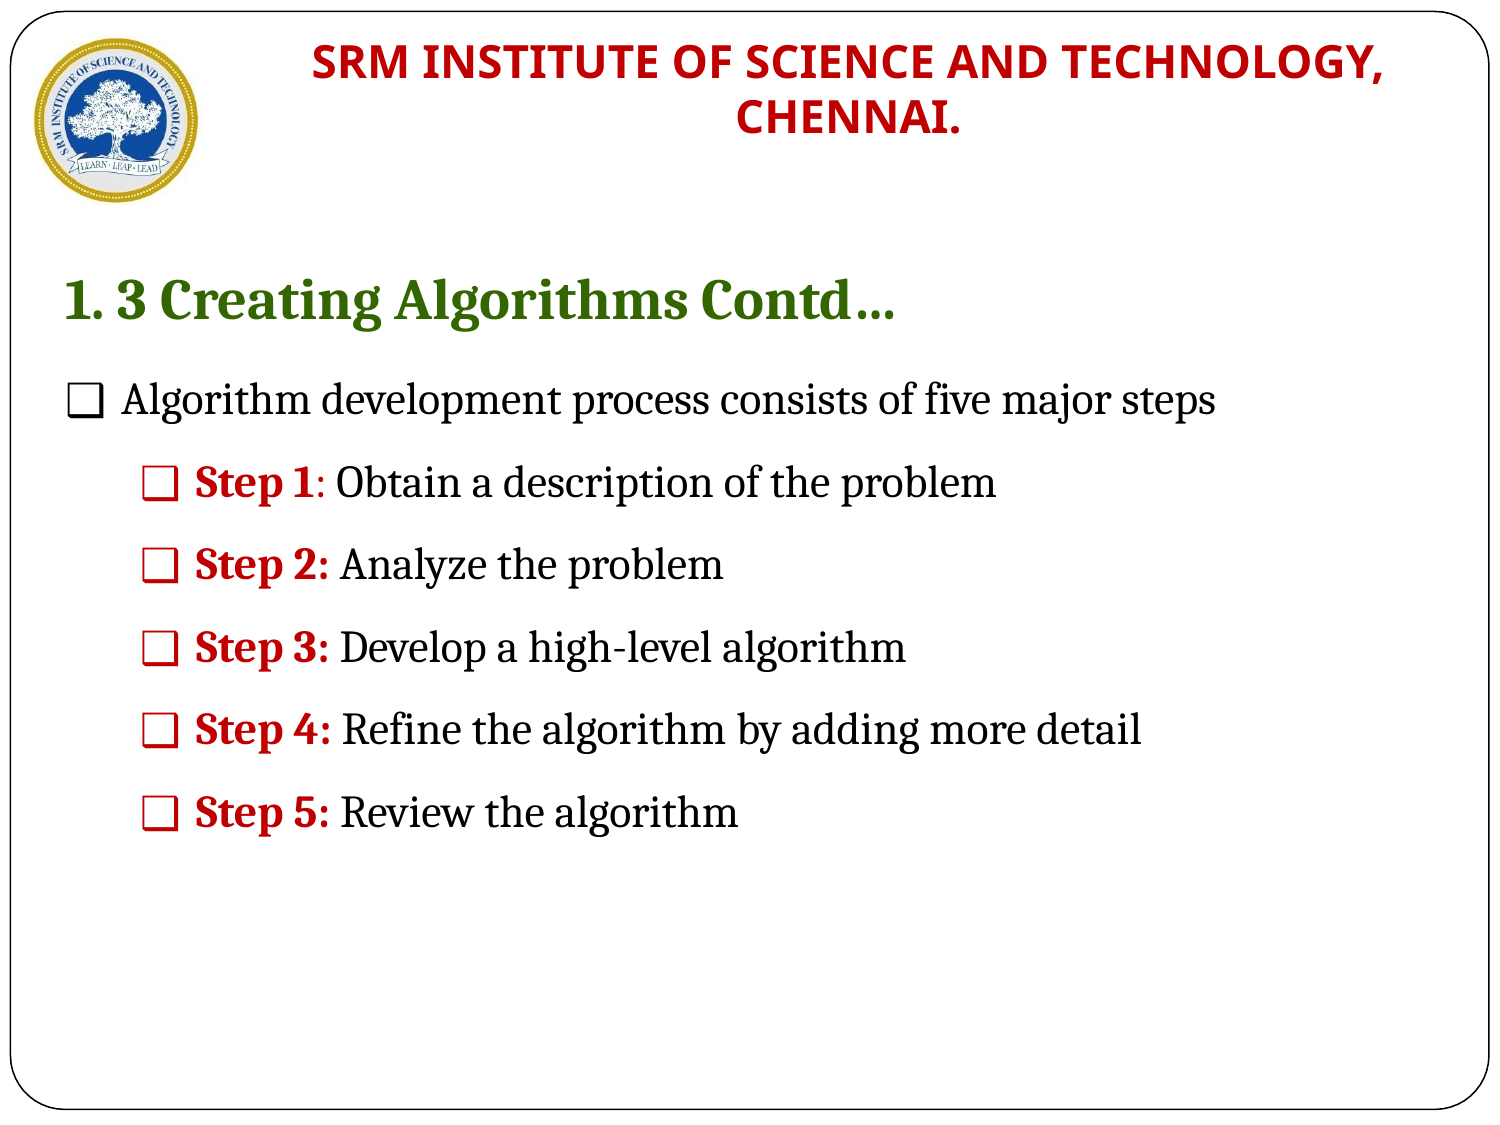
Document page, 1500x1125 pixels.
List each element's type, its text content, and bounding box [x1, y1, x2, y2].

text_box 1. 3 Creating Algorithms Contd… Algorithm development process consists of five major steps Step 1: Obtain a description of the problem Step 2: Analyze the problem Step 3: Develop a high-level algorithm Step 4: Refine the algorithm by adding more detail Step 5: Review the algorithm [62, 258, 1285, 837]
picture [31, 30, 204, 207]
title SRM INSTITUTE OF SCIENCE AND TECHNOLOGY, CHENNAI. [202, 30, 1468, 221]
